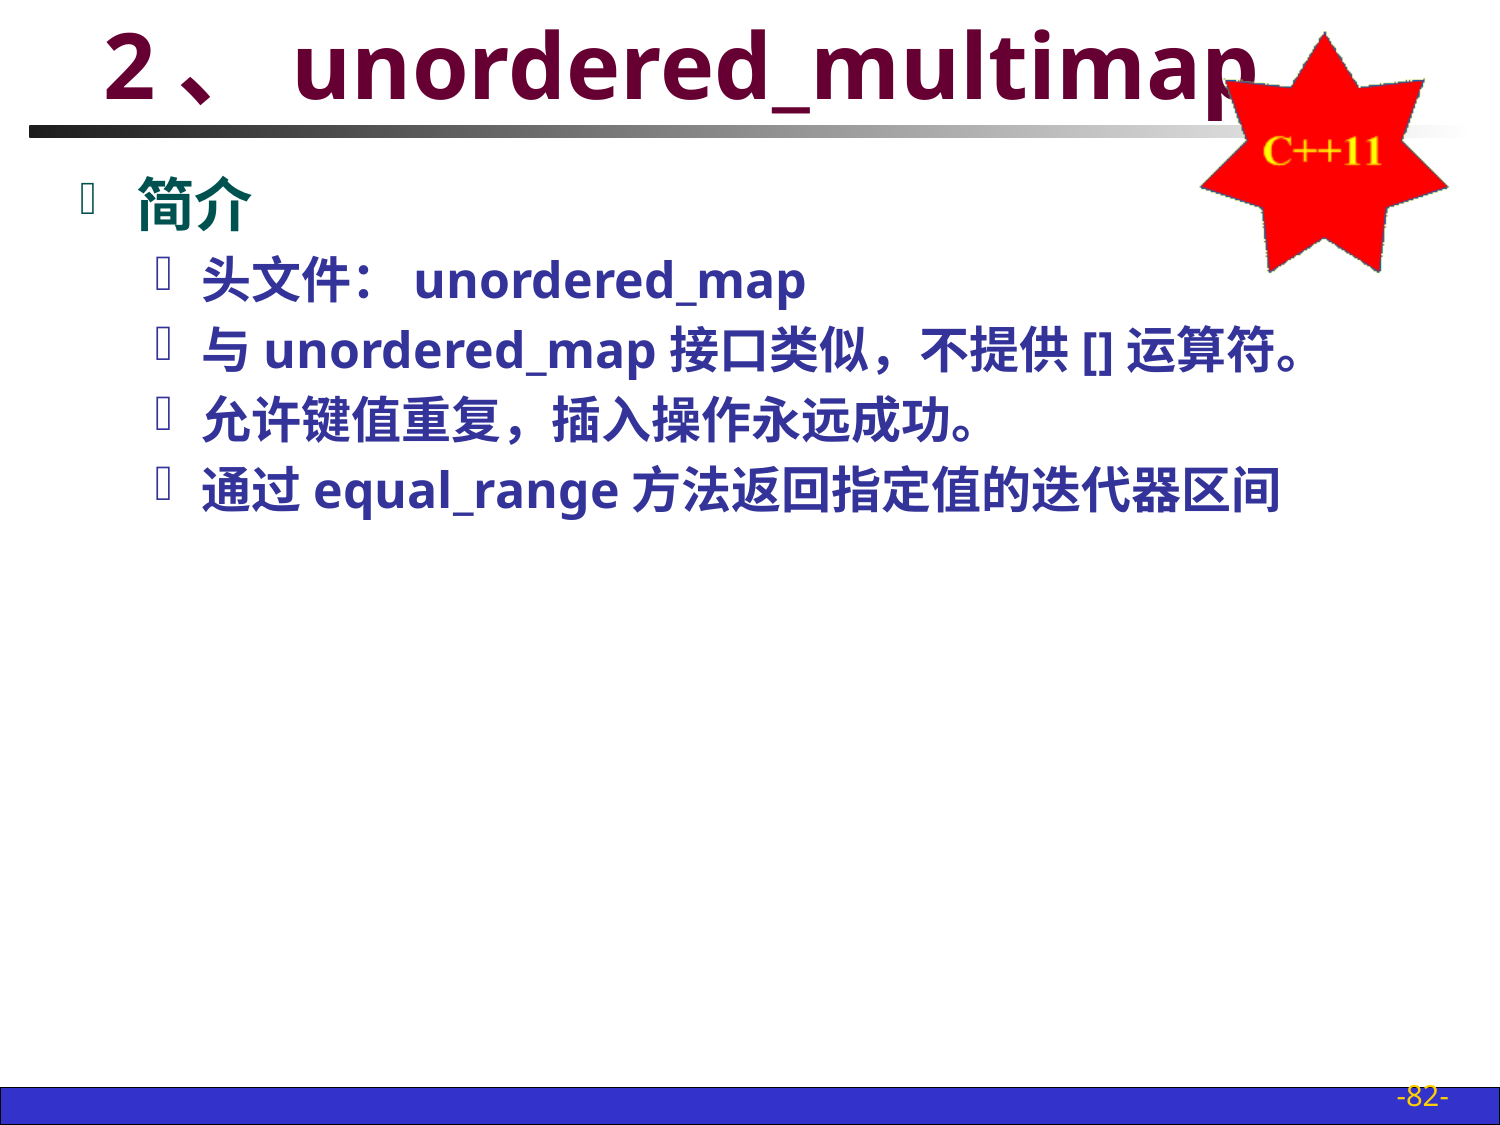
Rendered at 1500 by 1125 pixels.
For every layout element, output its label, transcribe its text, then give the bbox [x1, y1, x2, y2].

picture [1198, 30, 1451, 275]
slide_number -82- [1151, 1074, 1465, 1125]
title 2、unordered_multimap [88, 18, 1398, 126]
list 简介 头文件：unordered_map 与unordered_map接口类似，不提供[]运算符。 允许键值重复，插入操作永远成功。 通过equal_range方法返回指定值的迭代器区间 [64, 160, 1436, 1012]
